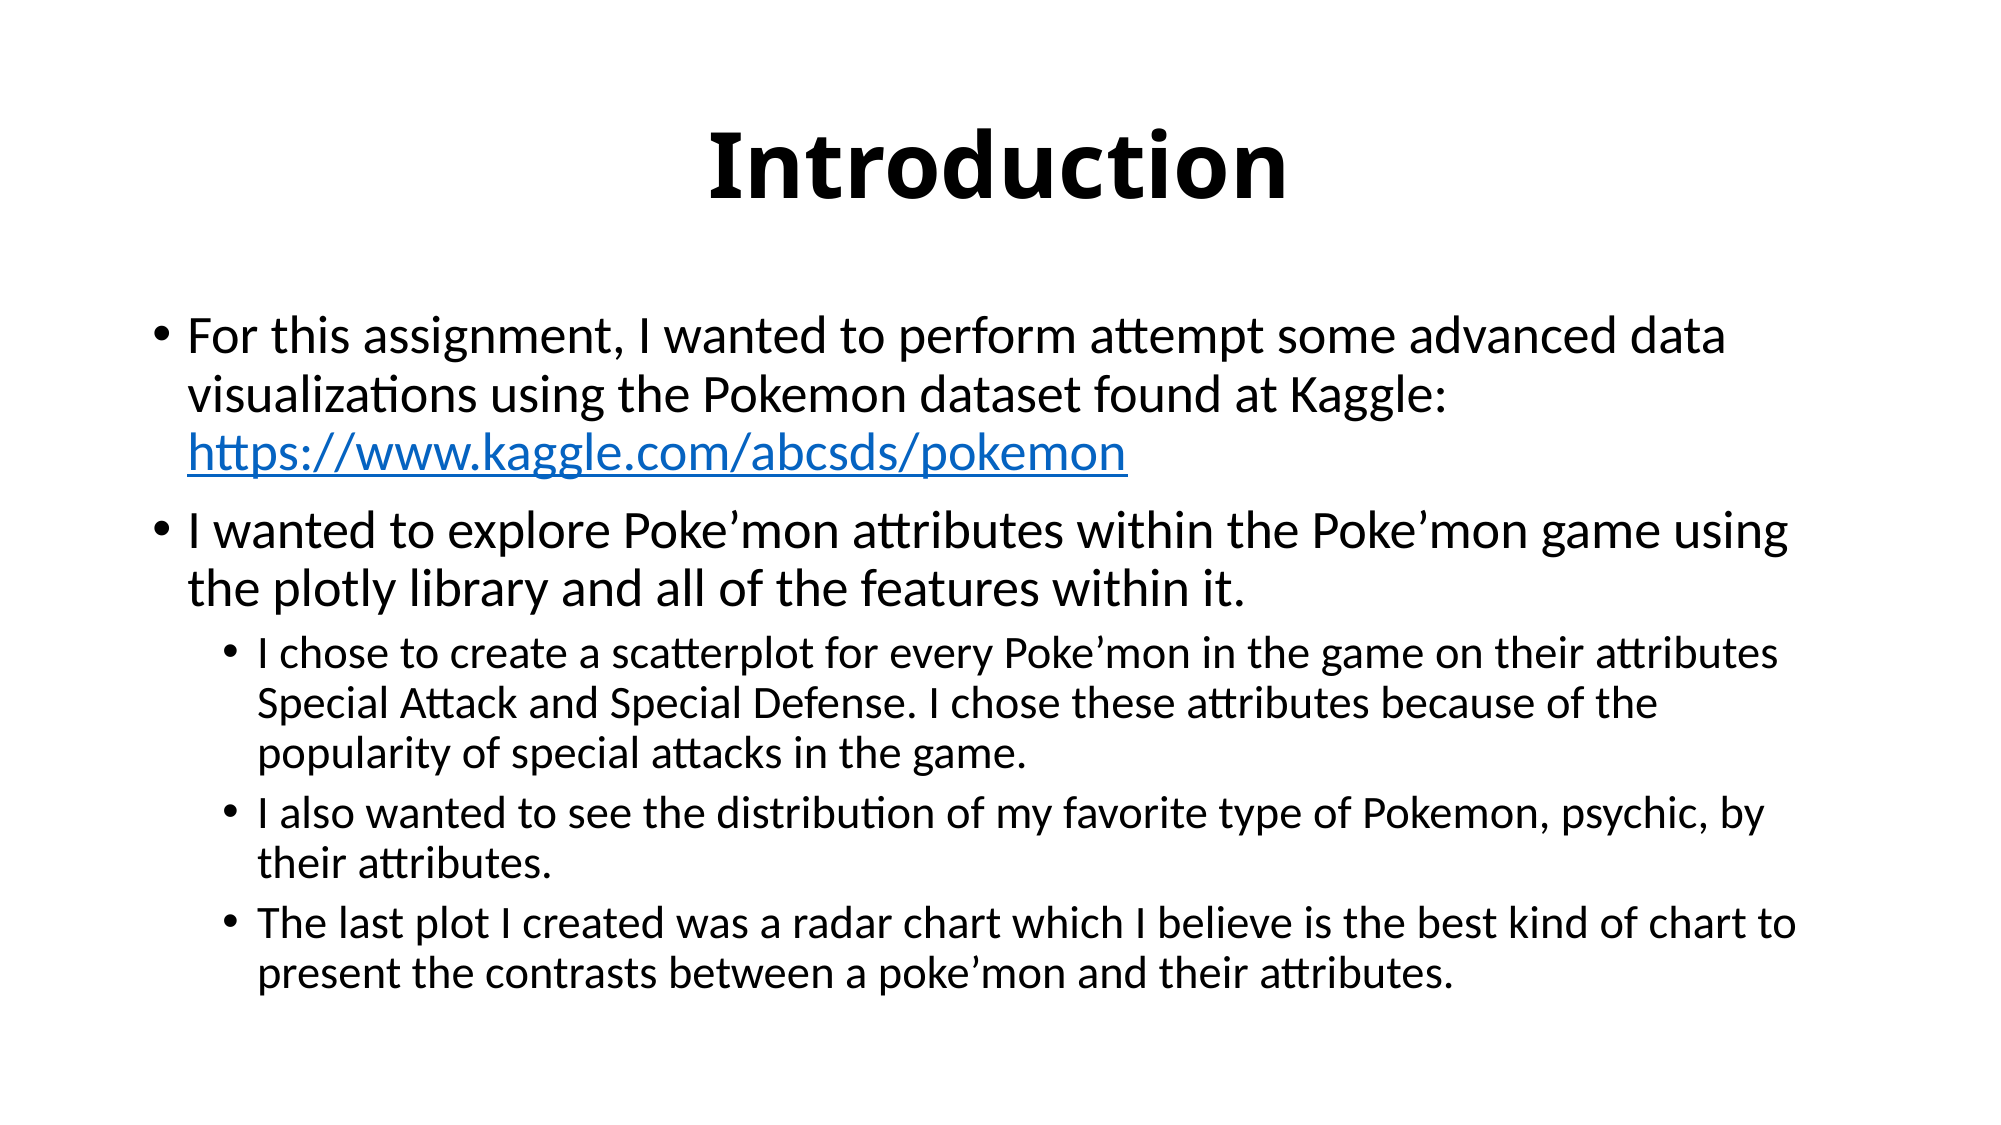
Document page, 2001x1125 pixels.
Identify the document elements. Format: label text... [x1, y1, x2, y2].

list For this assignment, I wanted to perform attempt some advanced data visualizations using the Pokemon dataset found at Kaggle: https://www.kaggle.com/abcsds/pokemon I wanted to explore Poke’mon attributes within the Poke’mon game using the plotly library and all of the features within it. I chose to create a scatterplot for every Poke’mon in the game on their attributes Special Attack and Special Defense. I chose these attributes because of the popularity of special attacks in the game. I also wanted to see the distribution of my favorite type of Pokemon, psychic, by their attributes. The last plot I created was a radar chart which I believe is the best kind of chart to present the contrasts between a poke’mon and their attributes. [137, 299, 1863, 1014]
title Introduction [137, 59, 1863, 278]
